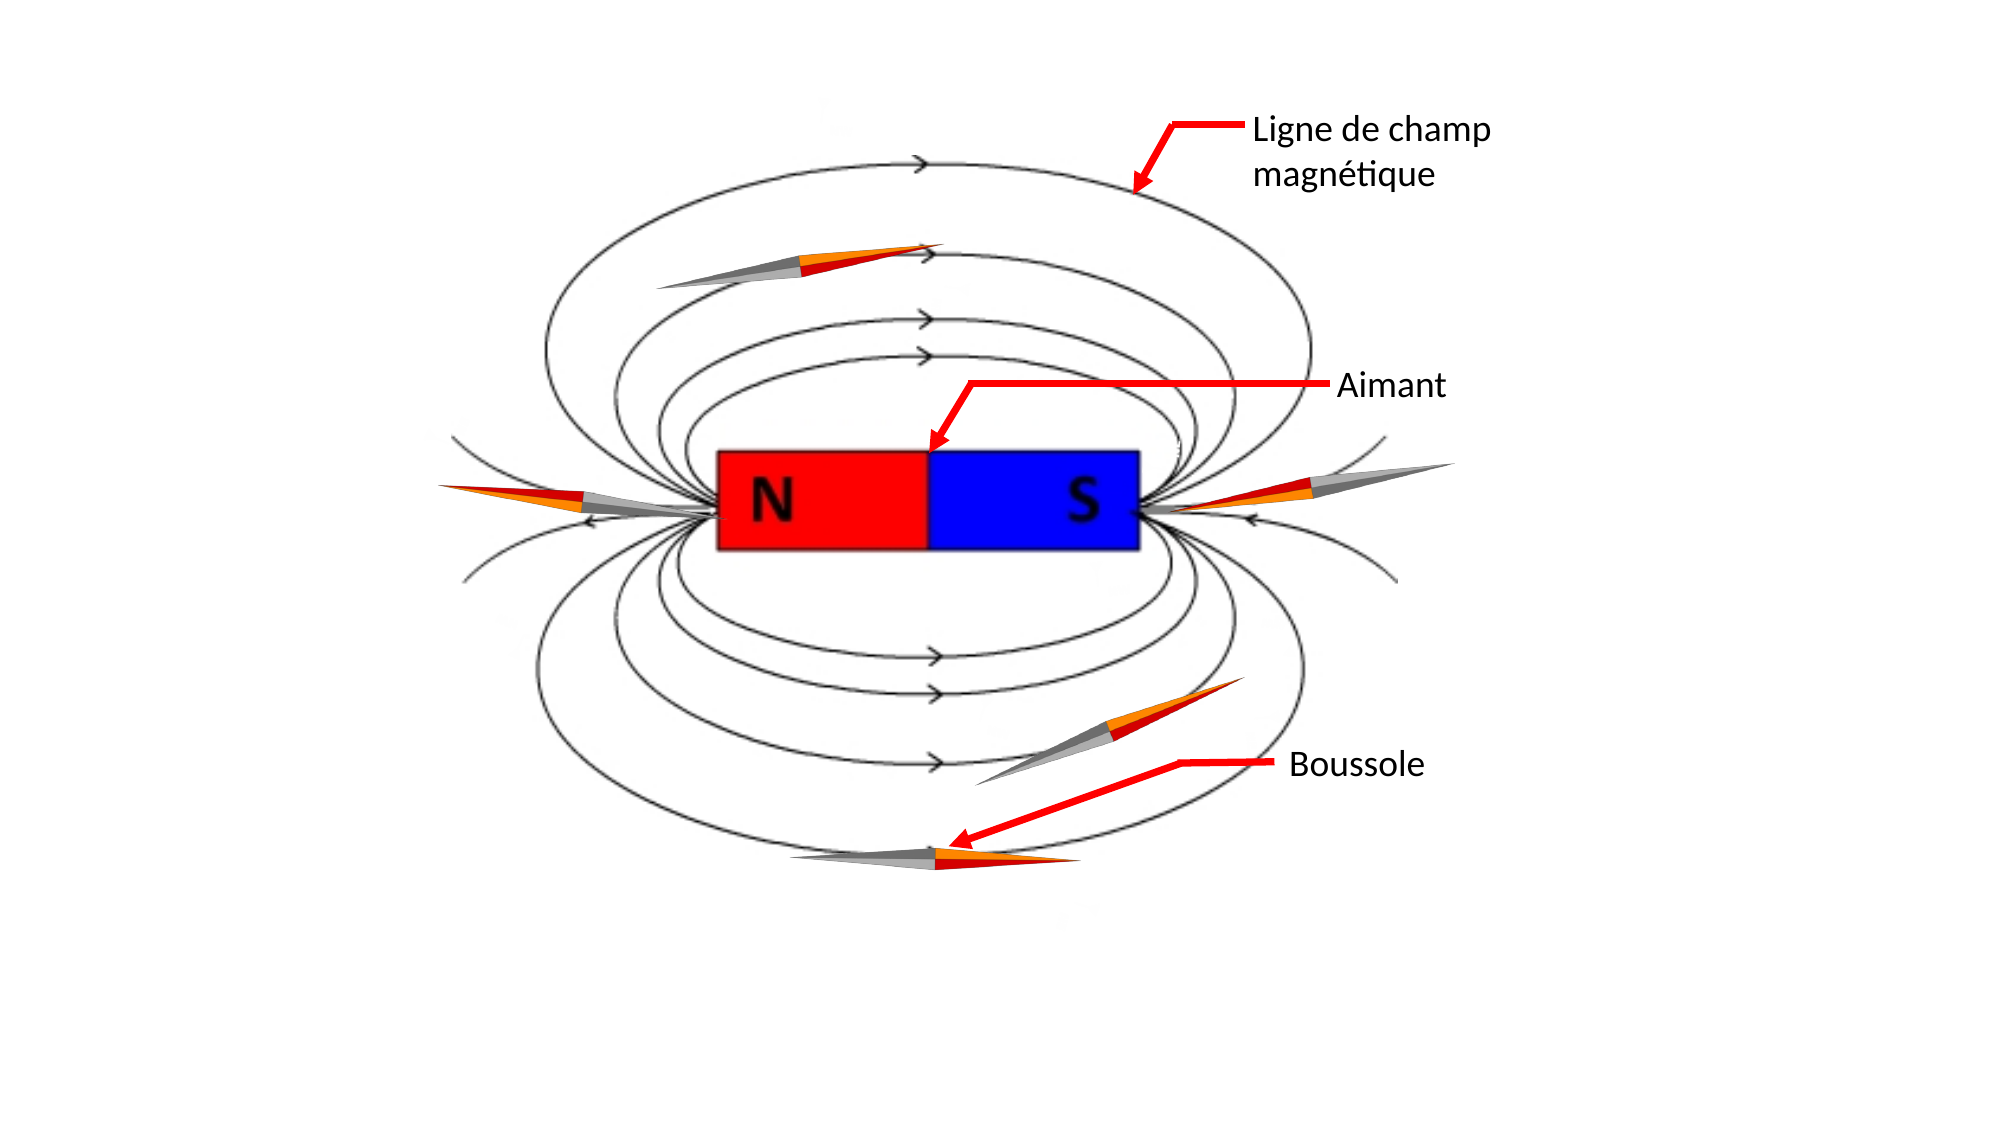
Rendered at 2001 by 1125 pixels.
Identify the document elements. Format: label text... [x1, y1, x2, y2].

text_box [948, 763, 1182, 847]
text_box Aimant [1398, 353, 1488, 413]
picture [416, 91, 1487, 1030]
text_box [929, 383, 972, 454]
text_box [1133, 124, 1173, 195]
text_box Ligne de champ magnétique [1237, 96, 1558, 202]
text_box Boussole [1398, 731, 1595, 792]
